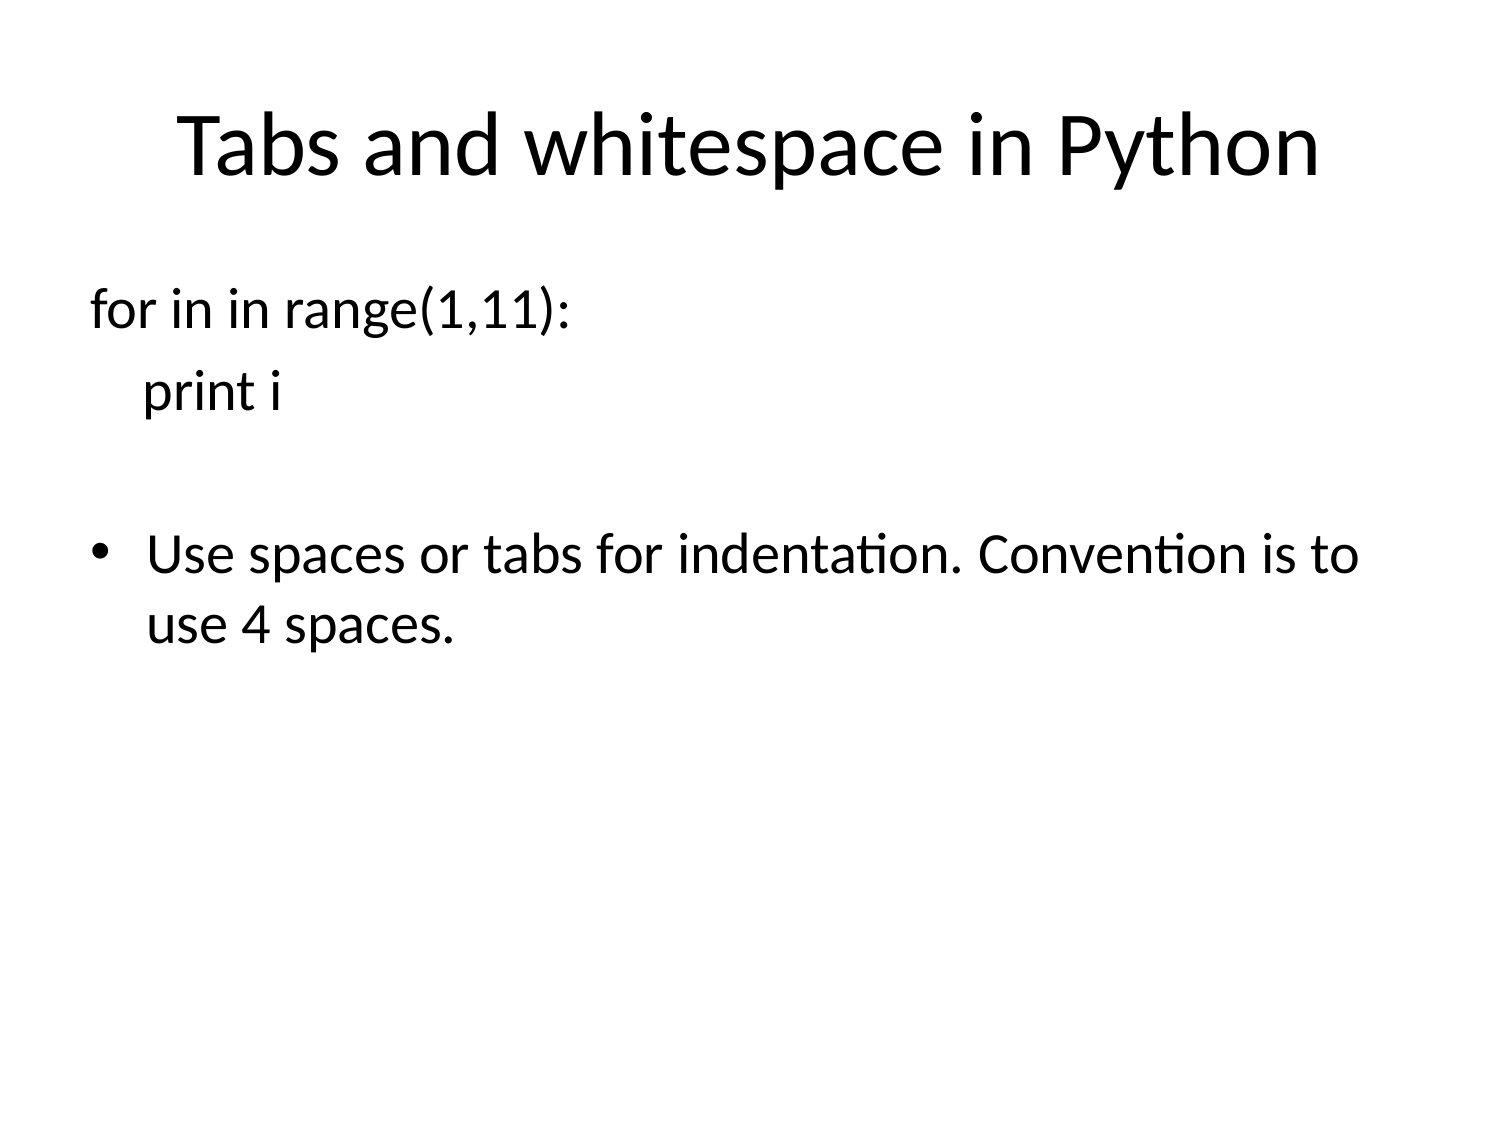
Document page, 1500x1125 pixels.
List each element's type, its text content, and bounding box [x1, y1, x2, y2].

list for in in range(1,11): print i Use spaces or tabs for indentation. Convention is to use 4 spaces. [75, 262, 1425, 1005]
title Tabs and whitespace in Python [75, 45, 1425, 233]
